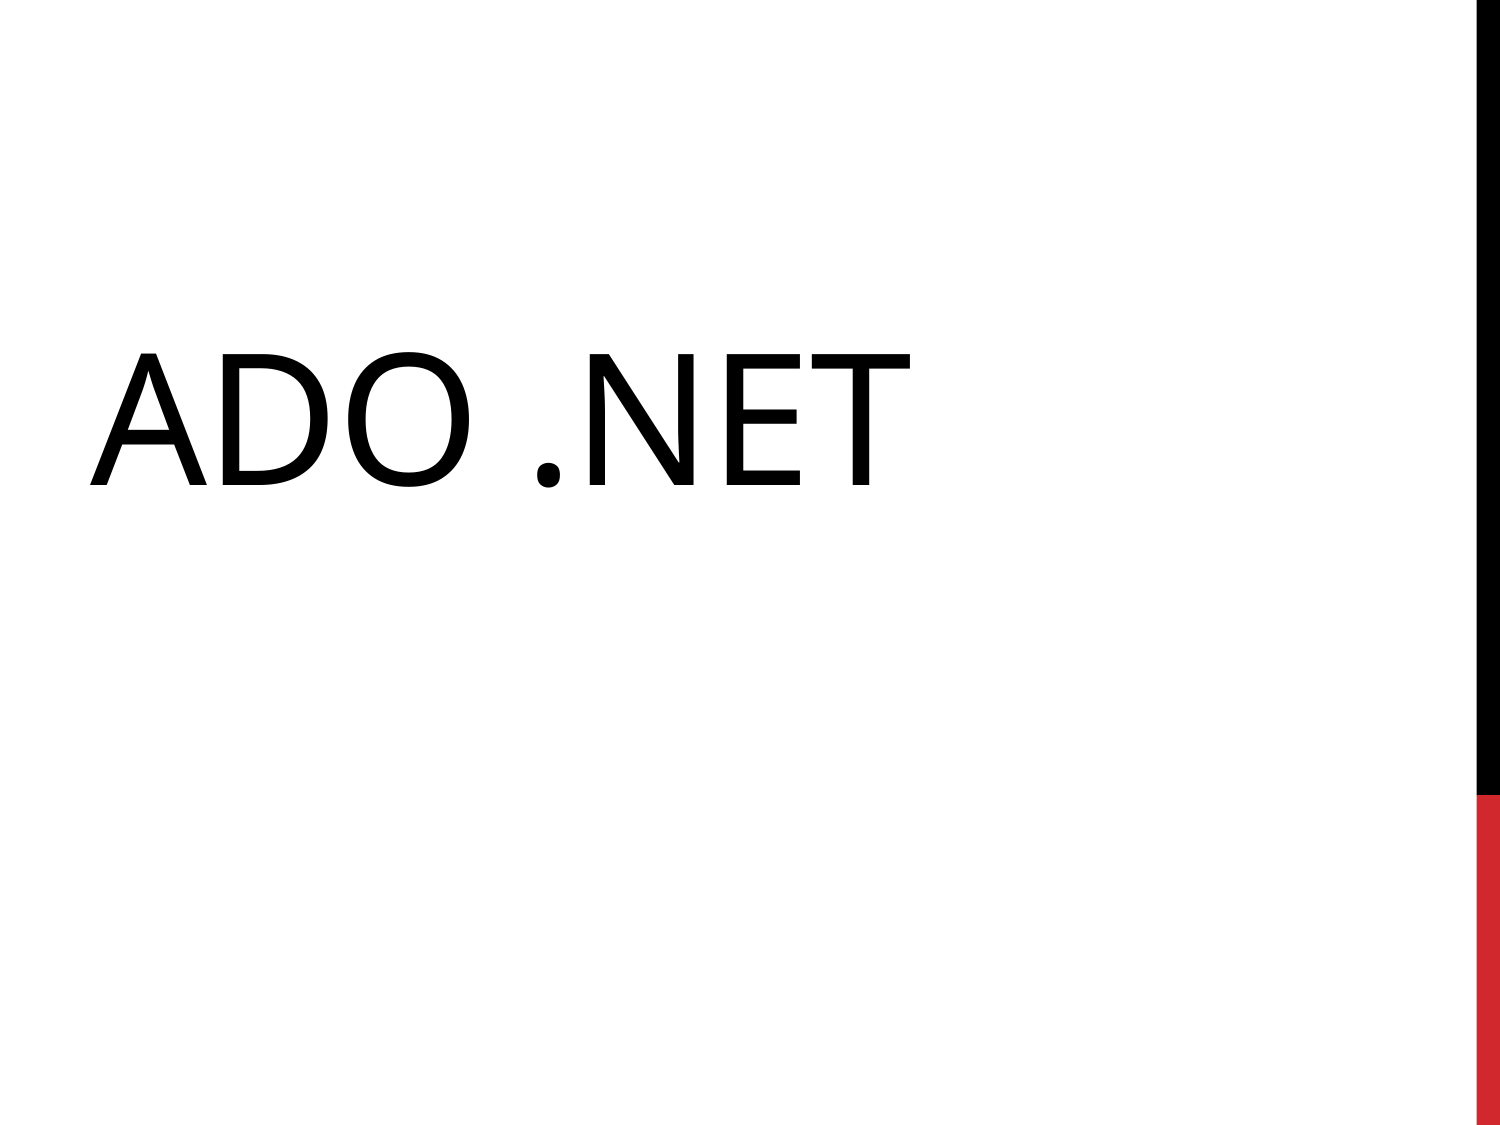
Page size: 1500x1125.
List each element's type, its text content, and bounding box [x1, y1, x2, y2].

title Ado .net [75, 37, 1350, 788]
